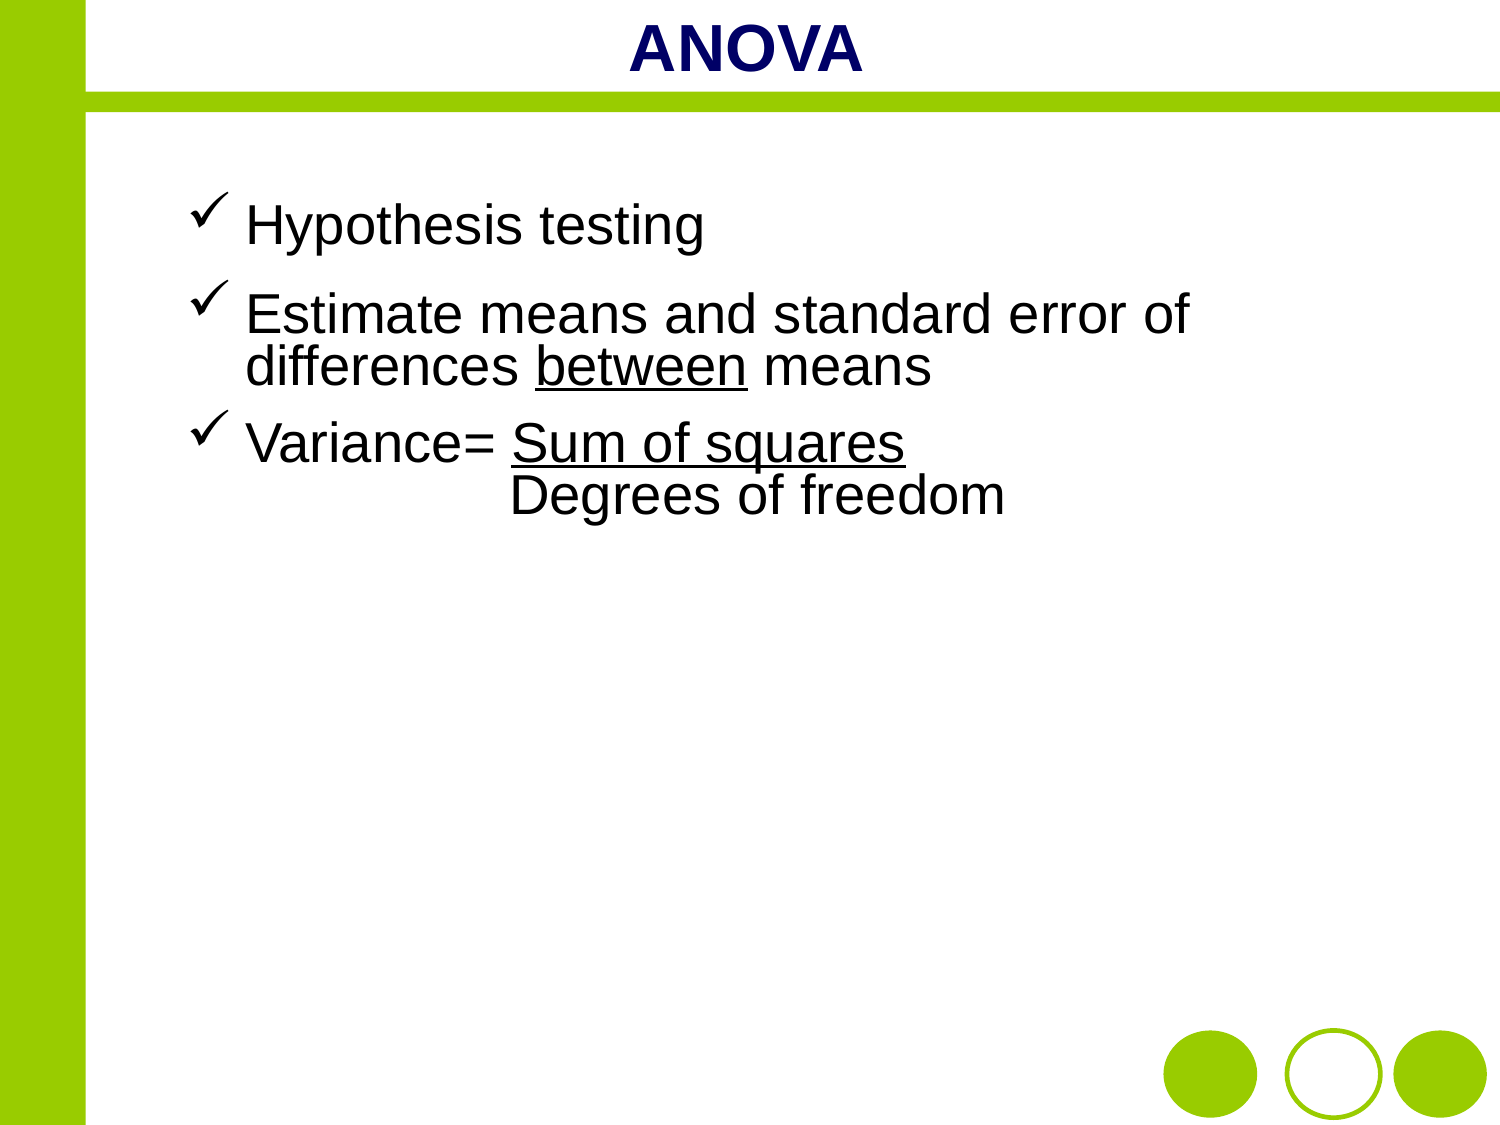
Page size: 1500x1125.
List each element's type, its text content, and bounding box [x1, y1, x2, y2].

title ANOVA [0, 0, 1495, 97]
list Hypothesis testing Estimate means and standard error of differences between means Variance= Sum of squares Degrees of freedom [170, 196, 1495, 999]
